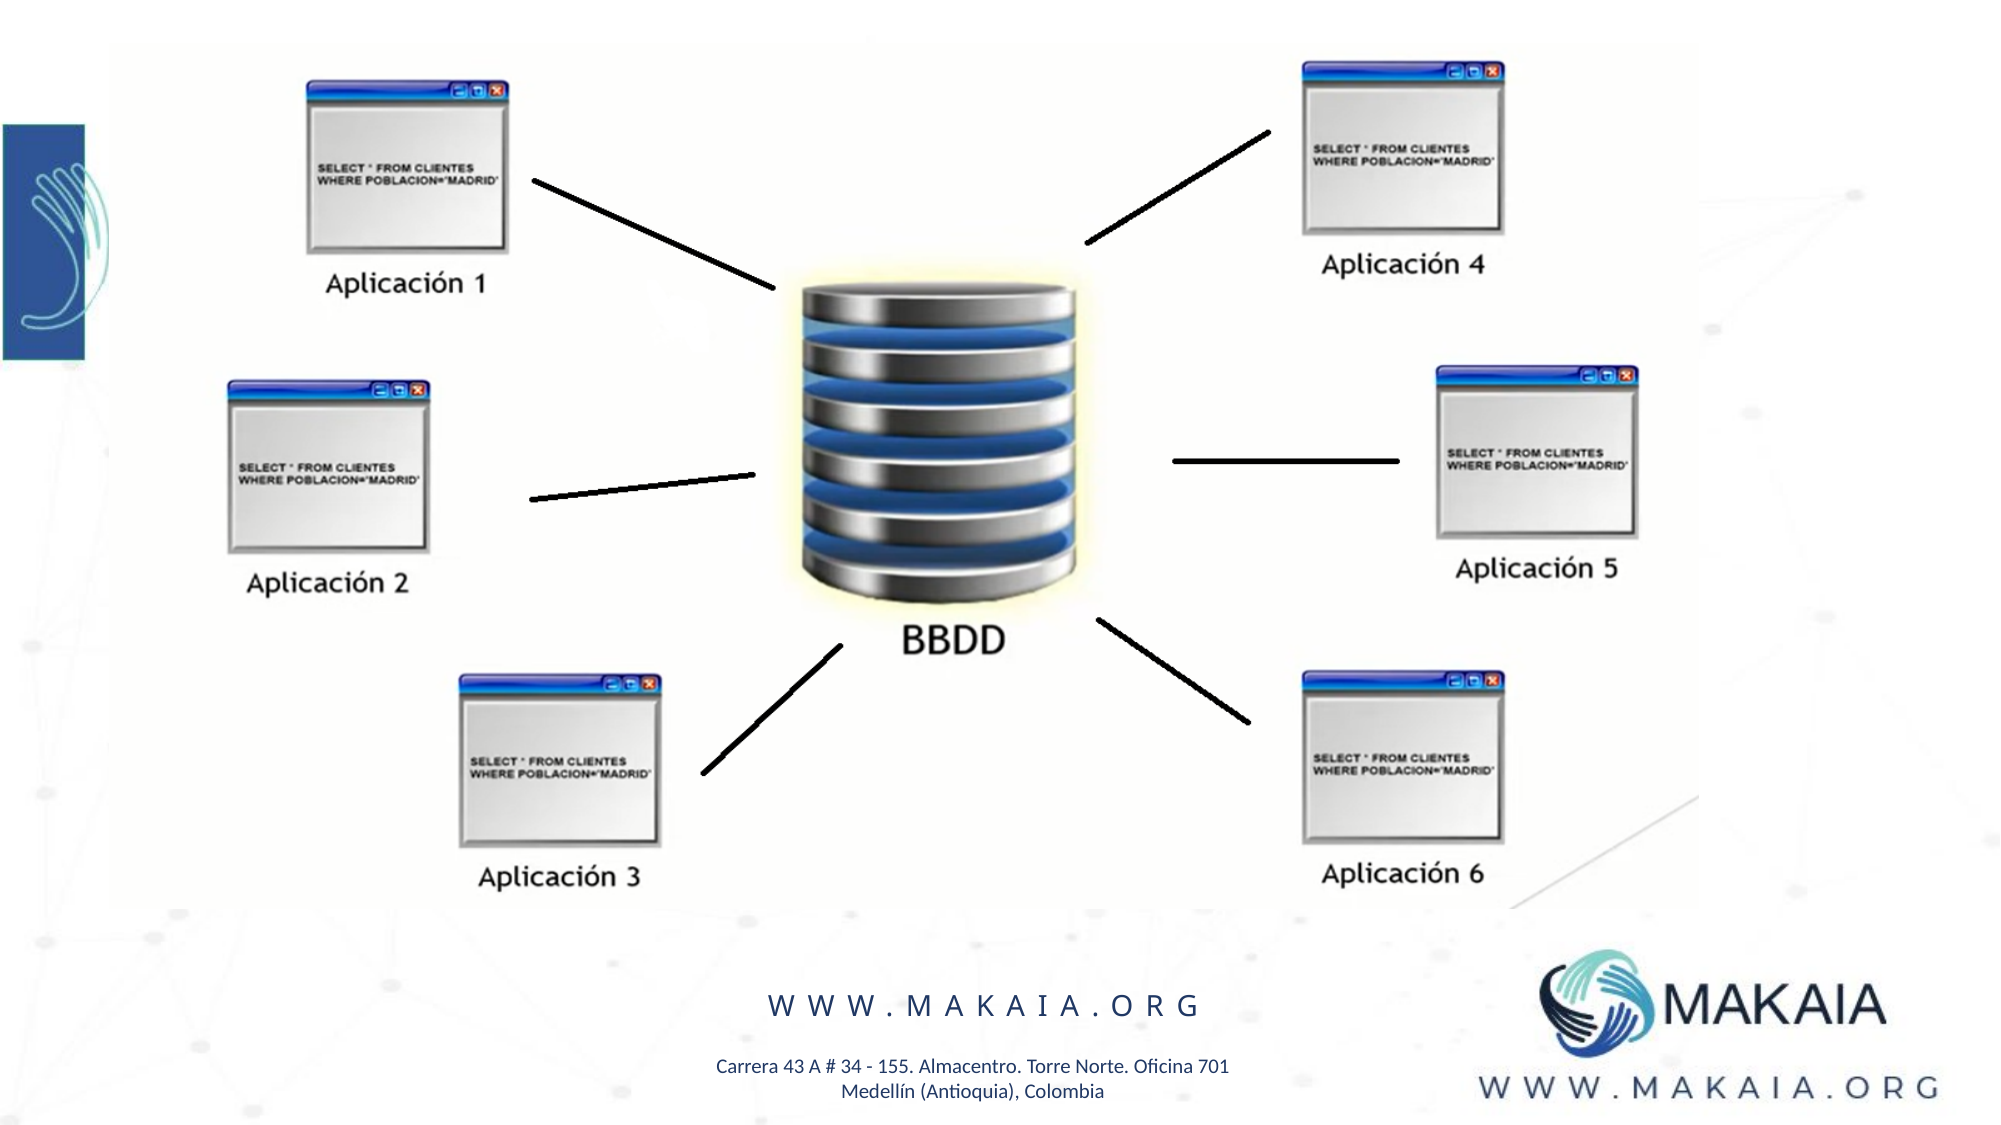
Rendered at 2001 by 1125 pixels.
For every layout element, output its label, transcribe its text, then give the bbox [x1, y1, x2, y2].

text_box Carrera 43 A # 34 - 155. Almacentro. Torre Norte. Oficina 701 Medellín (Antioquia), Colombia [425, 1045, 1521, 1110]
picture [0, 0, 2001, 1125]
text_box WWW.MAKAIA.ORG [489, 979, 1477, 1030]
